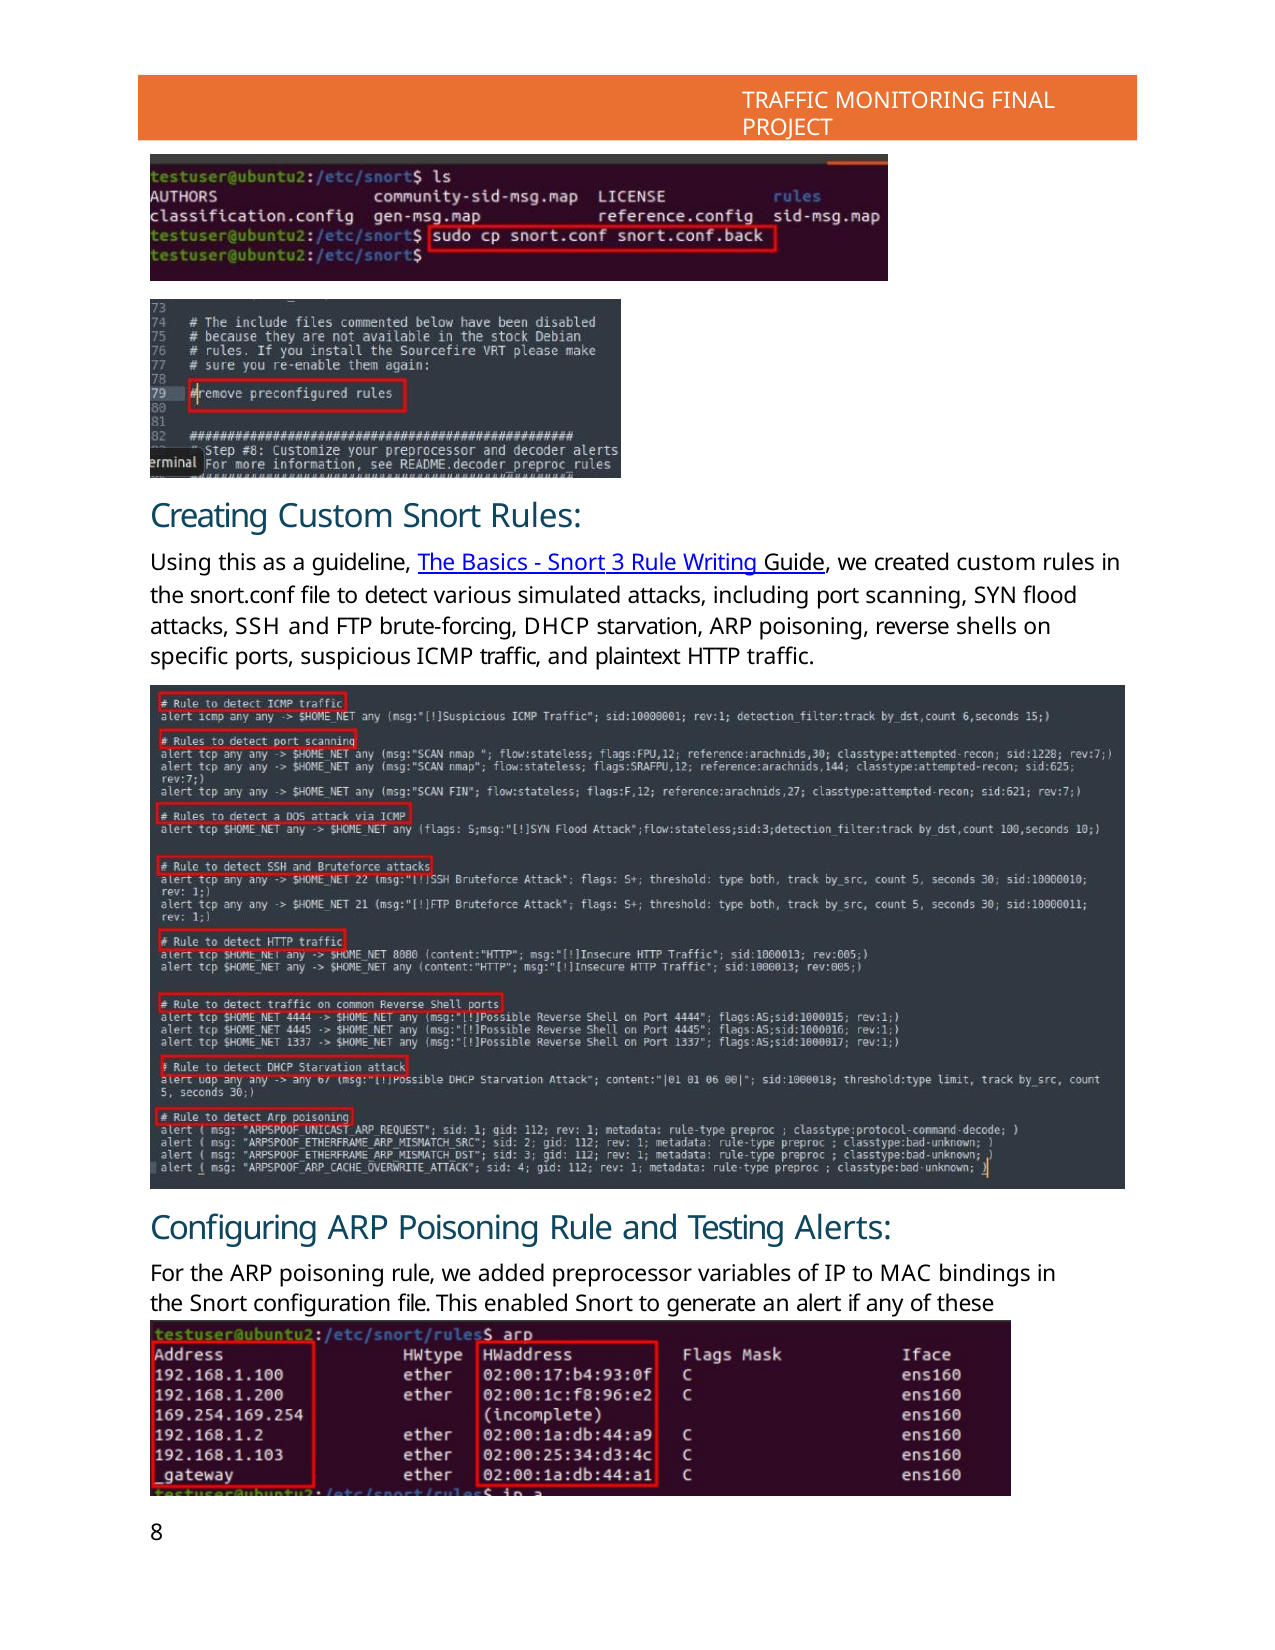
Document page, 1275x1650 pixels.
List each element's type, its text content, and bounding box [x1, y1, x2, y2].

text_box TRAFFIC MONITORING FINAL PROJECT [138, 74, 1138, 141]
picture [149, 1320, 1011, 1496]
picture [149, 154, 888, 282]
picture [149, 685, 1126, 1190]
slide_number 8 [143, 1517, 183, 1650]
text_box Configuring ARP Poisoning Rule and Testing Alerts: For the ARP poisoning rule, we added preprocessor variables of IP to MAC bindings in the Snort configuration file. This enabled Snort to generate an alert if any of these bindings changed. [147, 1195, 1079, 1347]
text_box Creating Custom Snort Rules: Using this as a guideline, The Basics - Snort 3 Rule Writing Guide, we created custom rules in the snort.conf file to detect various simulated attacks, including port scanning, SYN flood attacks, SSH and FTP brute-forcing, DHCP starvation, ARP poisoning, reverse shells on specific ports, suspicious ICMP traffic, and plaintext HTTP traffic. [147, 473, 1128, 669]
picture [149, 299, 621, 478]
